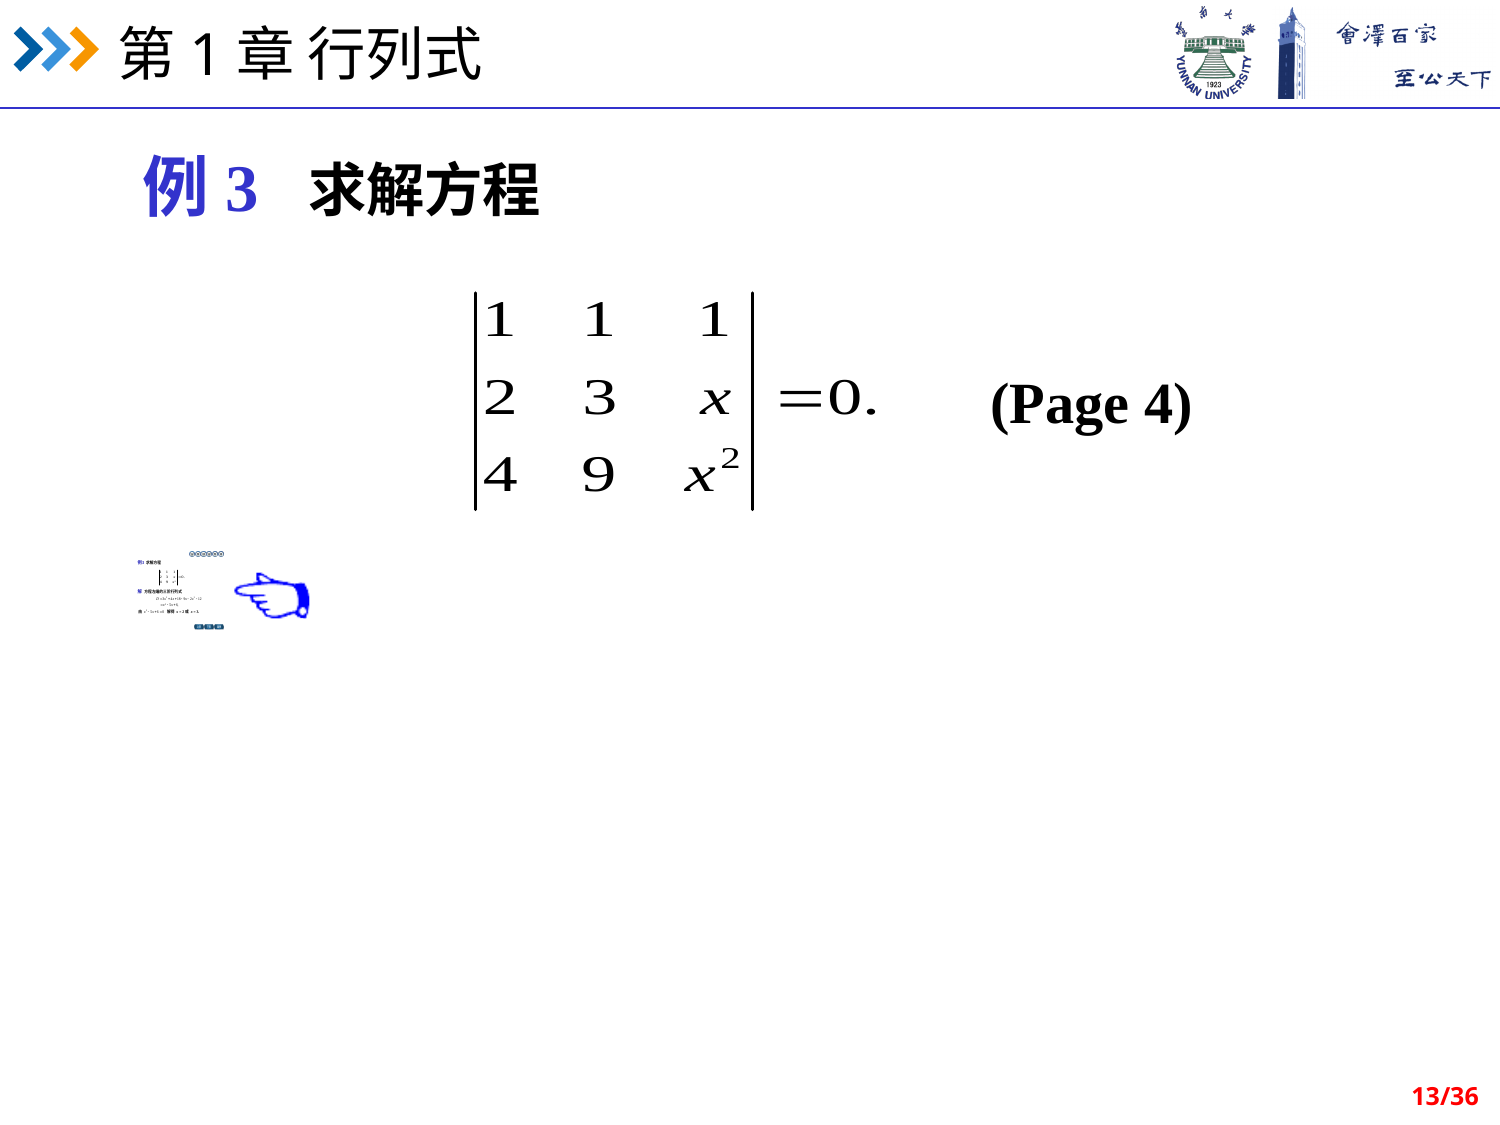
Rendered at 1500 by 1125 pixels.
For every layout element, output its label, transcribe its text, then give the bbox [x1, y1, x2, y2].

picture [1175, 6, 1256, 99]
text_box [462, 280, 888, 522]
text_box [128, 550, 225, 630]
picture [1272, 6, 1496, 99]
text_box 例3 求解方程 [128, 137, 816, 233]
text_box (Page 4) [975, 358, 1208, 443]
picture [230, 568, 313, 629]
